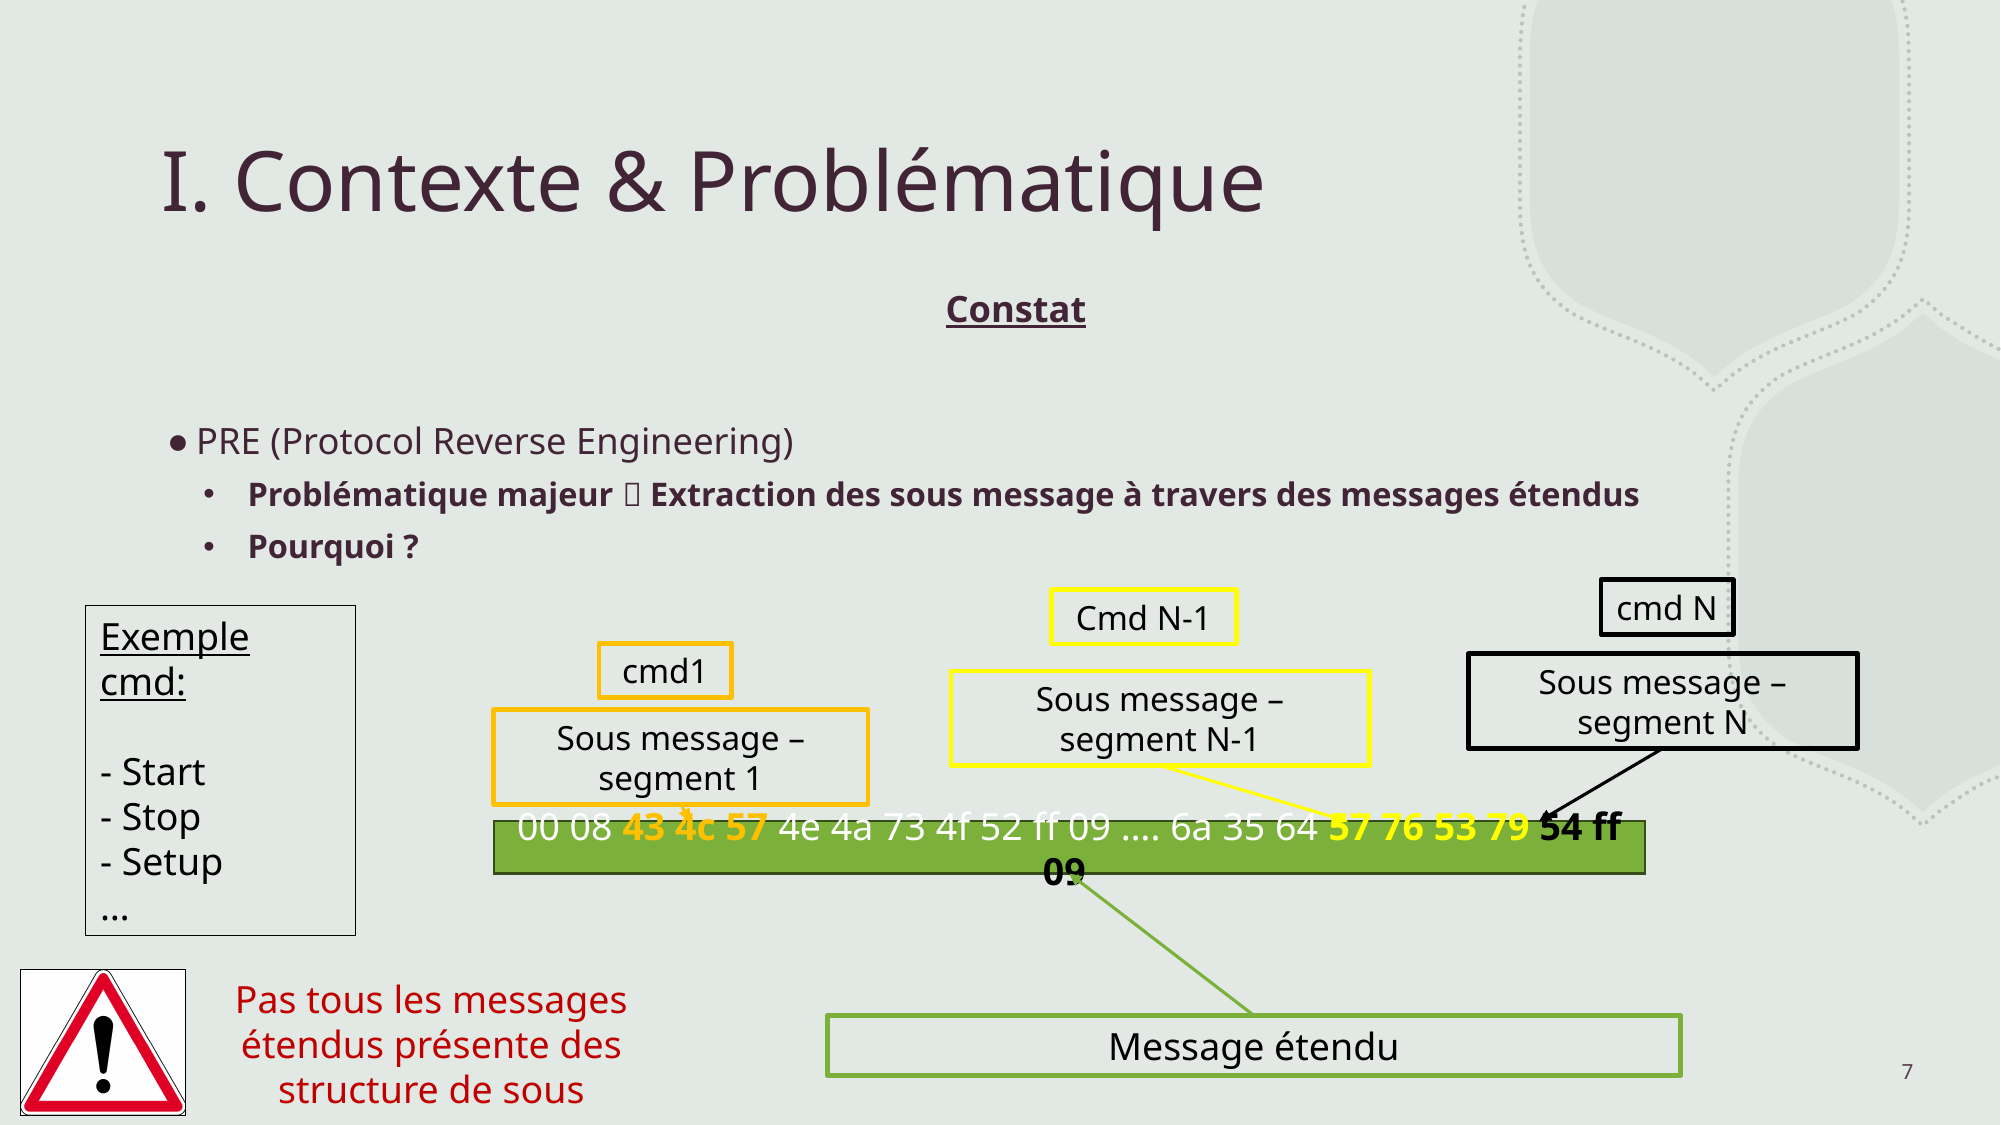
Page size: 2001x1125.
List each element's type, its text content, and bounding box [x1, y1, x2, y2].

slide_number 7 [1843, 1042, 1929, 1103]
picture [20, 969, 186, 1116]
text_box Message étendu [827, 1015, 1681, 1076]
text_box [1069, 873, 1255, 1016]
text_box Pas tous les messages étendus présente des structure de sous message [193, 968, 671, 1125]
title I. Contexte & Problématique [146, 91, 1635, 266]
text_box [680, 765, 690, 822]
text_box Sous message – segment N [1468, 653, 1858, 749]
text_box Cmd N-1 [1051, 589, 1237, 644]
list Constat PRE (Protocol Reverse Engineering) Problématique majeur  Extraction des sous message à travers des messages étendus Pourquoi ? [146, 273, 1886, 576]
text_box cmd N [1600, 579, 1734, 635]
text_box Exemple cmd: - Start - Stop - Setup … [85, 605, 356, 936]
text_box Sous message – segment N-1 [951, 670, 1370, 766]
text_box cmd1 [599, 643, 732, 698]
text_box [1160, 726, 1349, 822]
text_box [1538, 709, 1663, 822]
text_box 00 08 43 4c 57 4e 4a 73 4f 52 ff 09 …. 6a 35 64 57 76 53 79 54 ff 09 [493, 820, 1646, 875]
text_box Sous message – segment 1 [493, 709, 869, 805]
